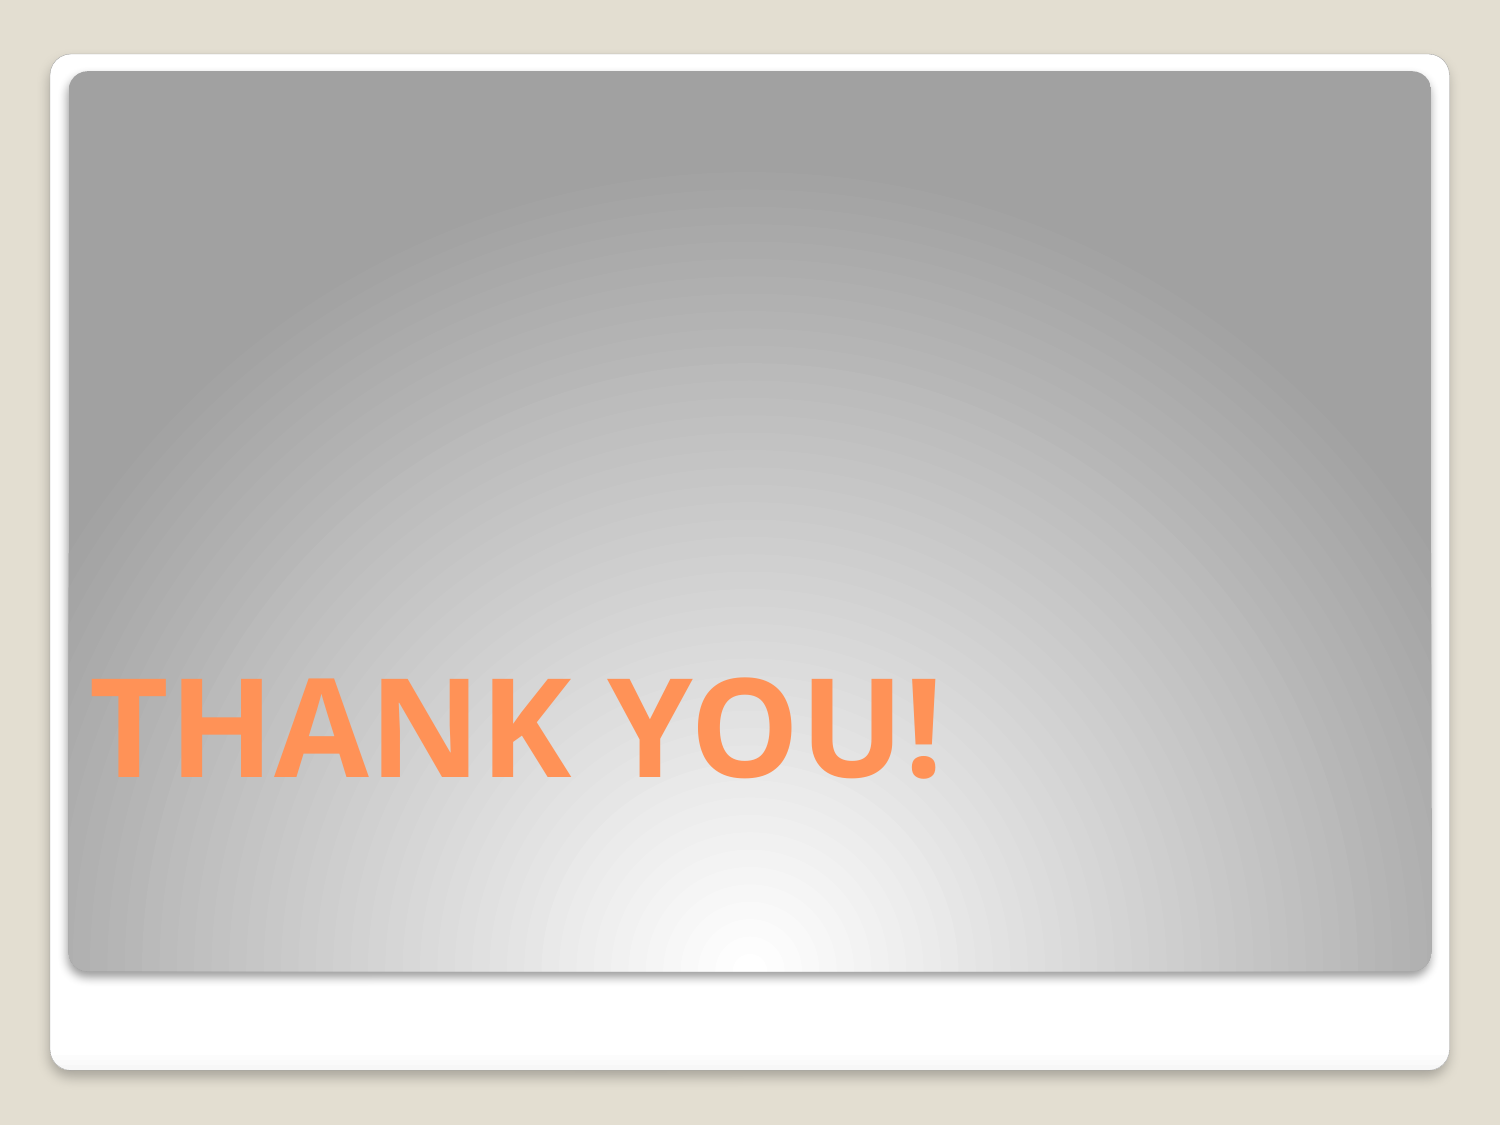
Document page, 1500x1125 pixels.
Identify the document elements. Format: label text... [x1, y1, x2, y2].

title THANK YOU! [75, 162, 1425, 813]
